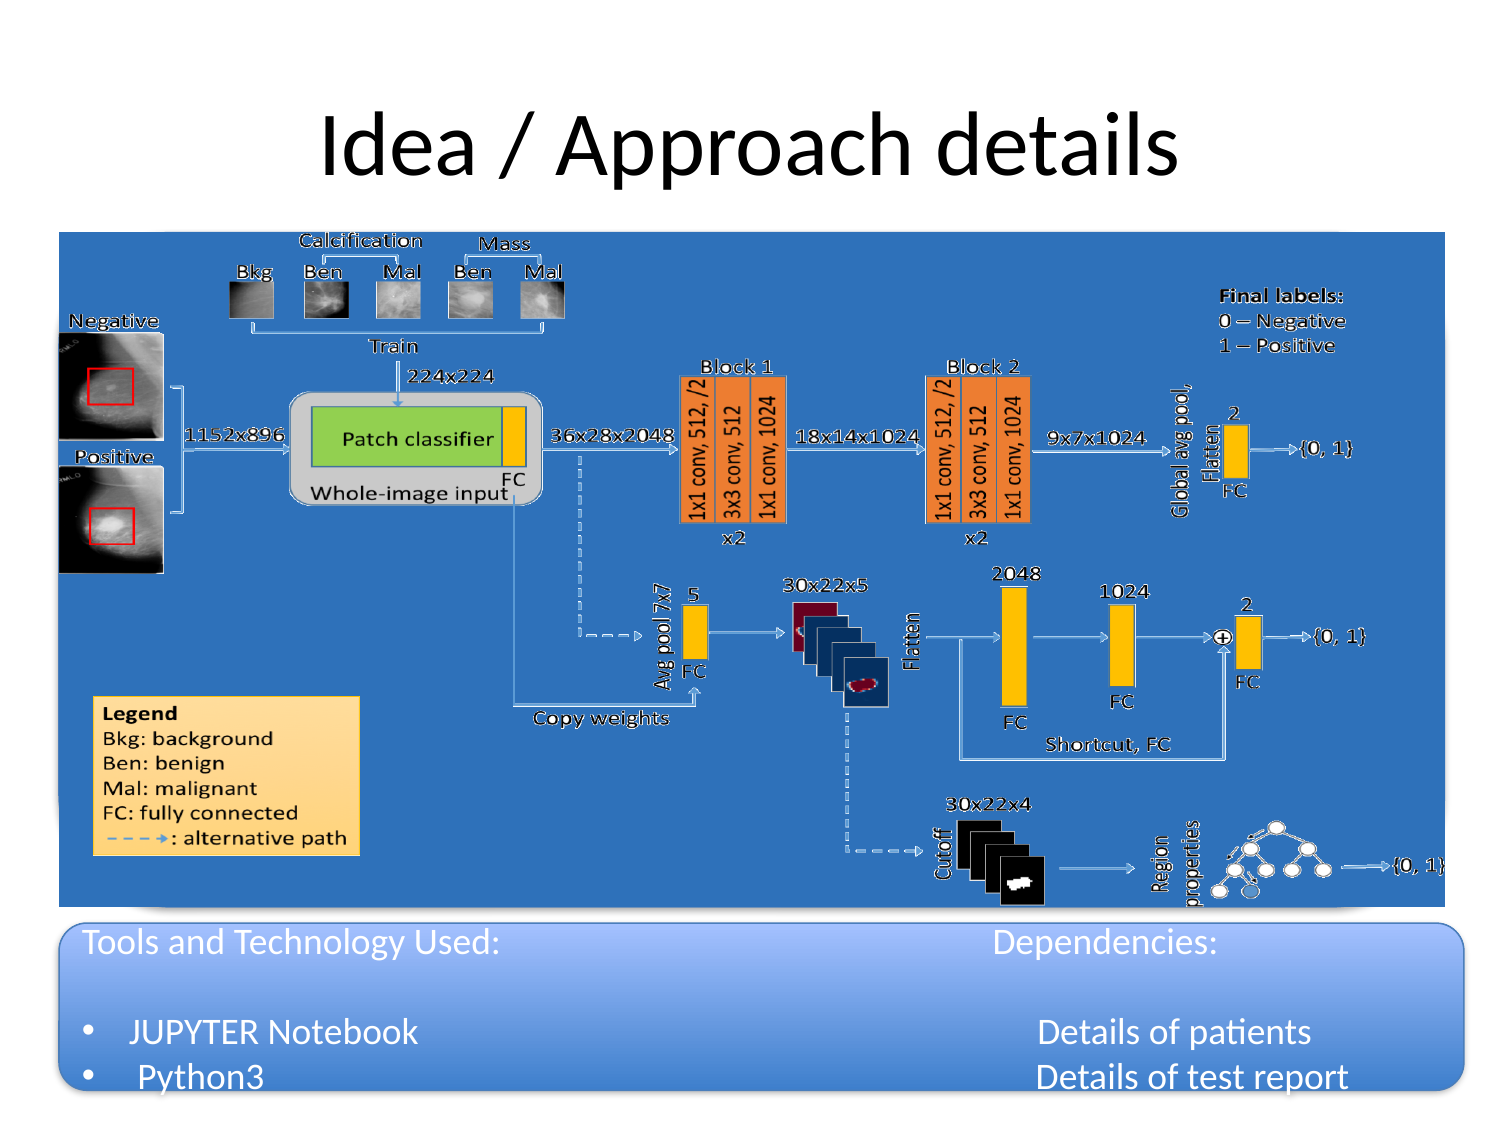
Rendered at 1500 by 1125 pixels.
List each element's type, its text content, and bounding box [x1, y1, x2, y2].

title Idea / Approach details [75, 45, 1425, 230]
picture [58, 232, 1445, 908]
text_box Tools and Technology Used: Dependencies: JUPYTER Notebook Details of patients Python3 Details of test report [58, 922, 1465, 1092]
